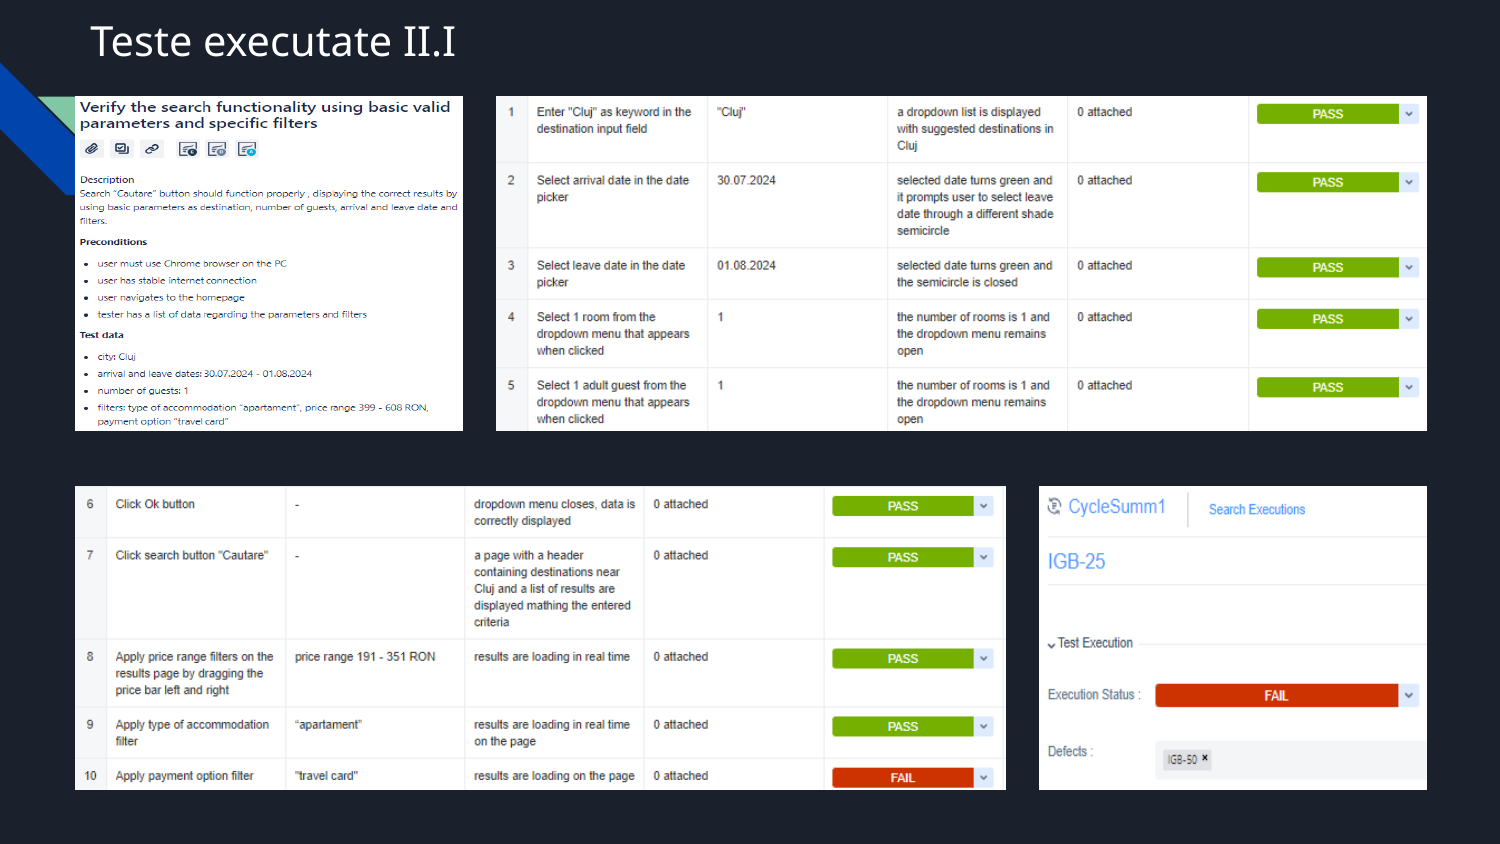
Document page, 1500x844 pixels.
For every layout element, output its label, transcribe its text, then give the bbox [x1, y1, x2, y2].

picture [75, 486, 1006, 791]
picture [1039, 486, 1427, 791]
title Teste executate II.I [75, 0, 528, 115]
picture [75, 96, 463, 431]
picture [495, 96, 1427, 431]
